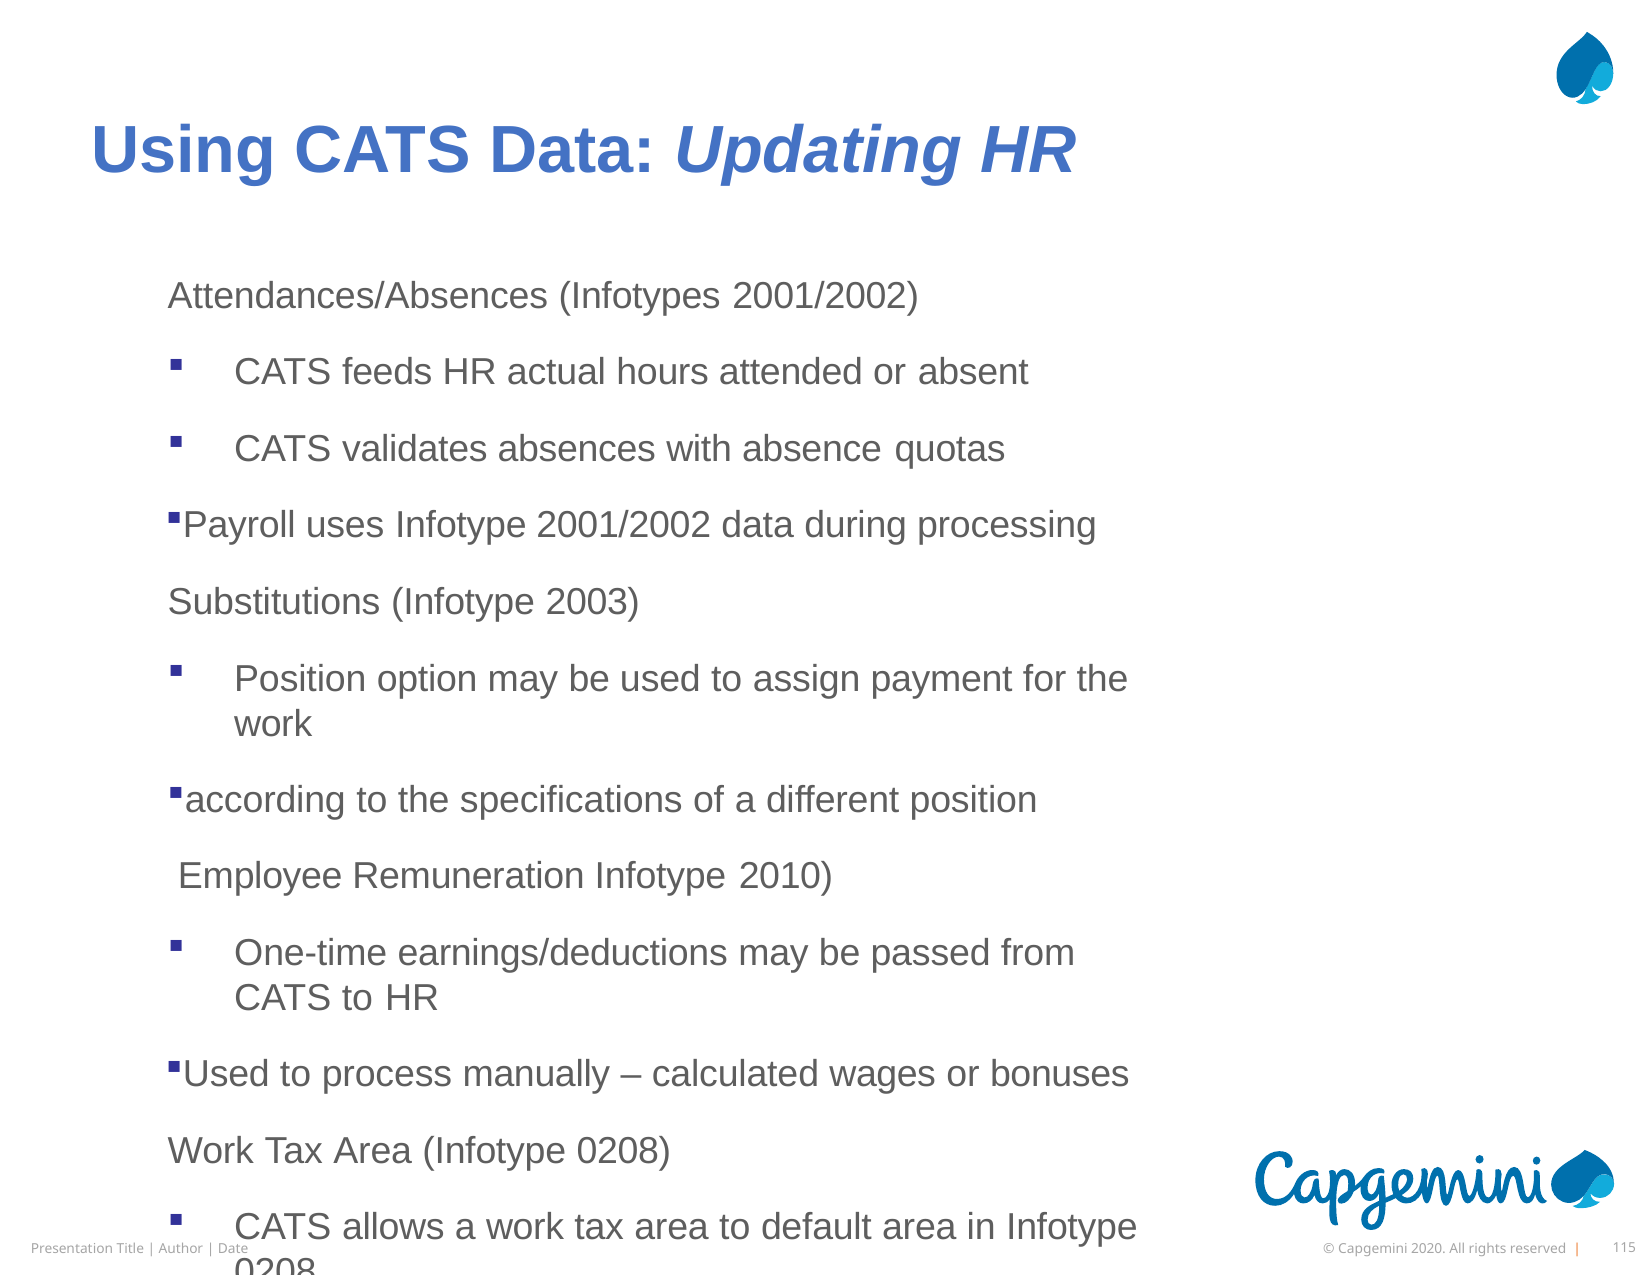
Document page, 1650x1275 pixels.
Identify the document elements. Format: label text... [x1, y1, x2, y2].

text_box Attendances/Absences (Infotypes 2001/2002) CATS feeds HR actual hours attended or absent CATS validates absences with absence quotas Payroll uses Infotype 2001/2002 data during processing Substitutions (Infotype 2003) Position option may be used to assign payment for the work according to the specifications of a different position Employee Remuneration Infotype 2010) One-time earnings/deductions may be passed from CATS to HR Used to process manually – calculated wages or bonuses Work Tax Area (Infotype 0208) CATS allows a work tax area to default area in Infotype 0208. [165, 268, 1303, 1275]
title Using CATS Data: Updating HR [88, 37, 1085, 253]
